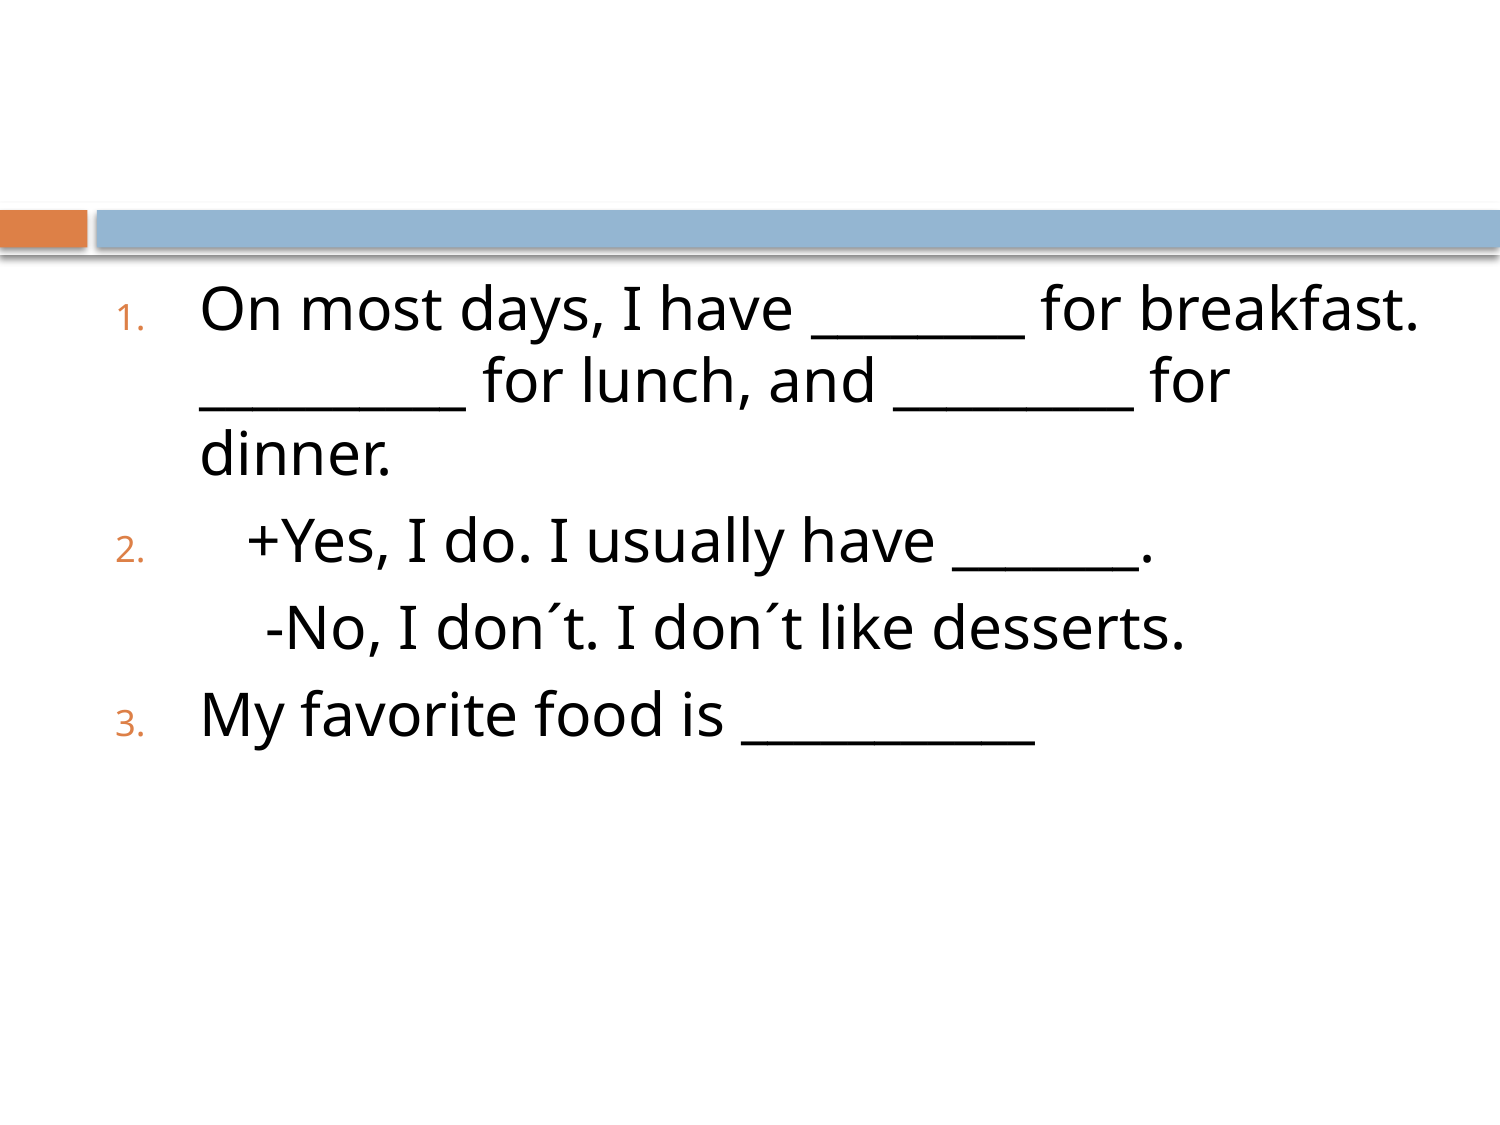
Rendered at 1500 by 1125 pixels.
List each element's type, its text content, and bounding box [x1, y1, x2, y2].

list On most days, I have ________ for breakfast. __________ for lunch, and _________ for dinner. +Yes, I do. I usually have _______. -No, I don´t. I don´t like desserts. My favorite food is ___________ [100, 262, 1438, 1000]
